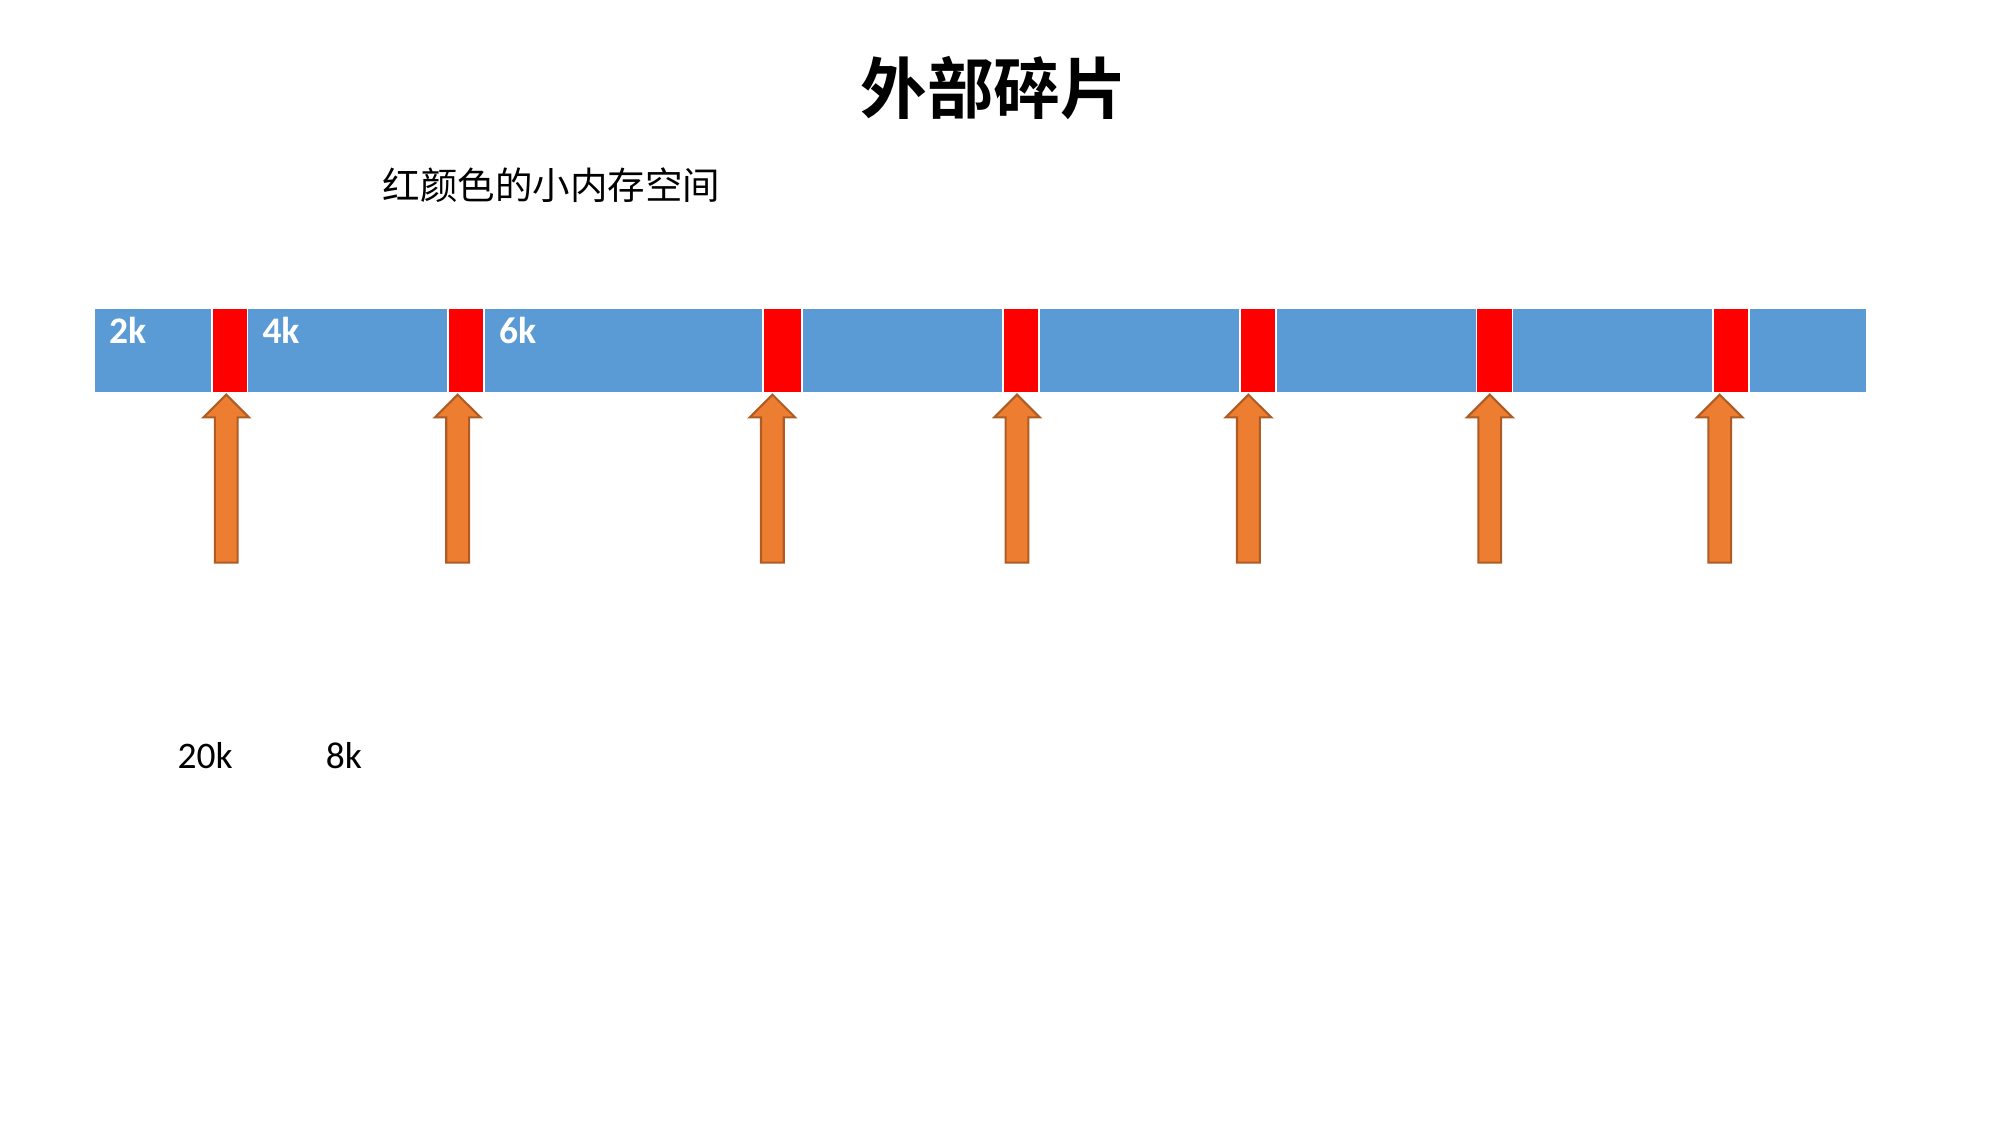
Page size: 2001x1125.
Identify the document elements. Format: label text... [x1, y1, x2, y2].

text_box [747, 393, 798, 564]
table_header [1477, 309, 1512, 392]
table_header 6k [485, 309, 762, 392]
text_box 20k 8k [162, 723, 939, 783]
text_box 外部碎片 [522, 38, 1743, 134]
text_box [1464, 393, 1516, 564]
table_header 4k [248, 309, 447, 392]
table_header [1004, 309, 1038, 392]
text_box 红颜色的小内存空间 [368, 154, 796, 215]
table_header [1040, 309, 1239, 392]
table_header [1277, 309, 1476, 392]
text_box [1223, 393, 1274, 564]
table_header [803, 309, 1002, 392]
table_header 2k [95, 309, 211, 392]
table_header [1241, 309, 1275, 392]
text_box [432, 393, 484, 564]
table_header 1 [213, 309, 247, 392]
table_header [1714, 309, 1748, 392]
table_header [1513, 309, 1712, 392]
text_box [991, 393, 1043, 564]
text_box [1694, 393, 1746, 564]
table_header [449, 309, 483, 392]
text_box [200, 393, 252, 564]
table_header [1750, 309, 1866, 392]
table_header [764, 309, 801, 392]
